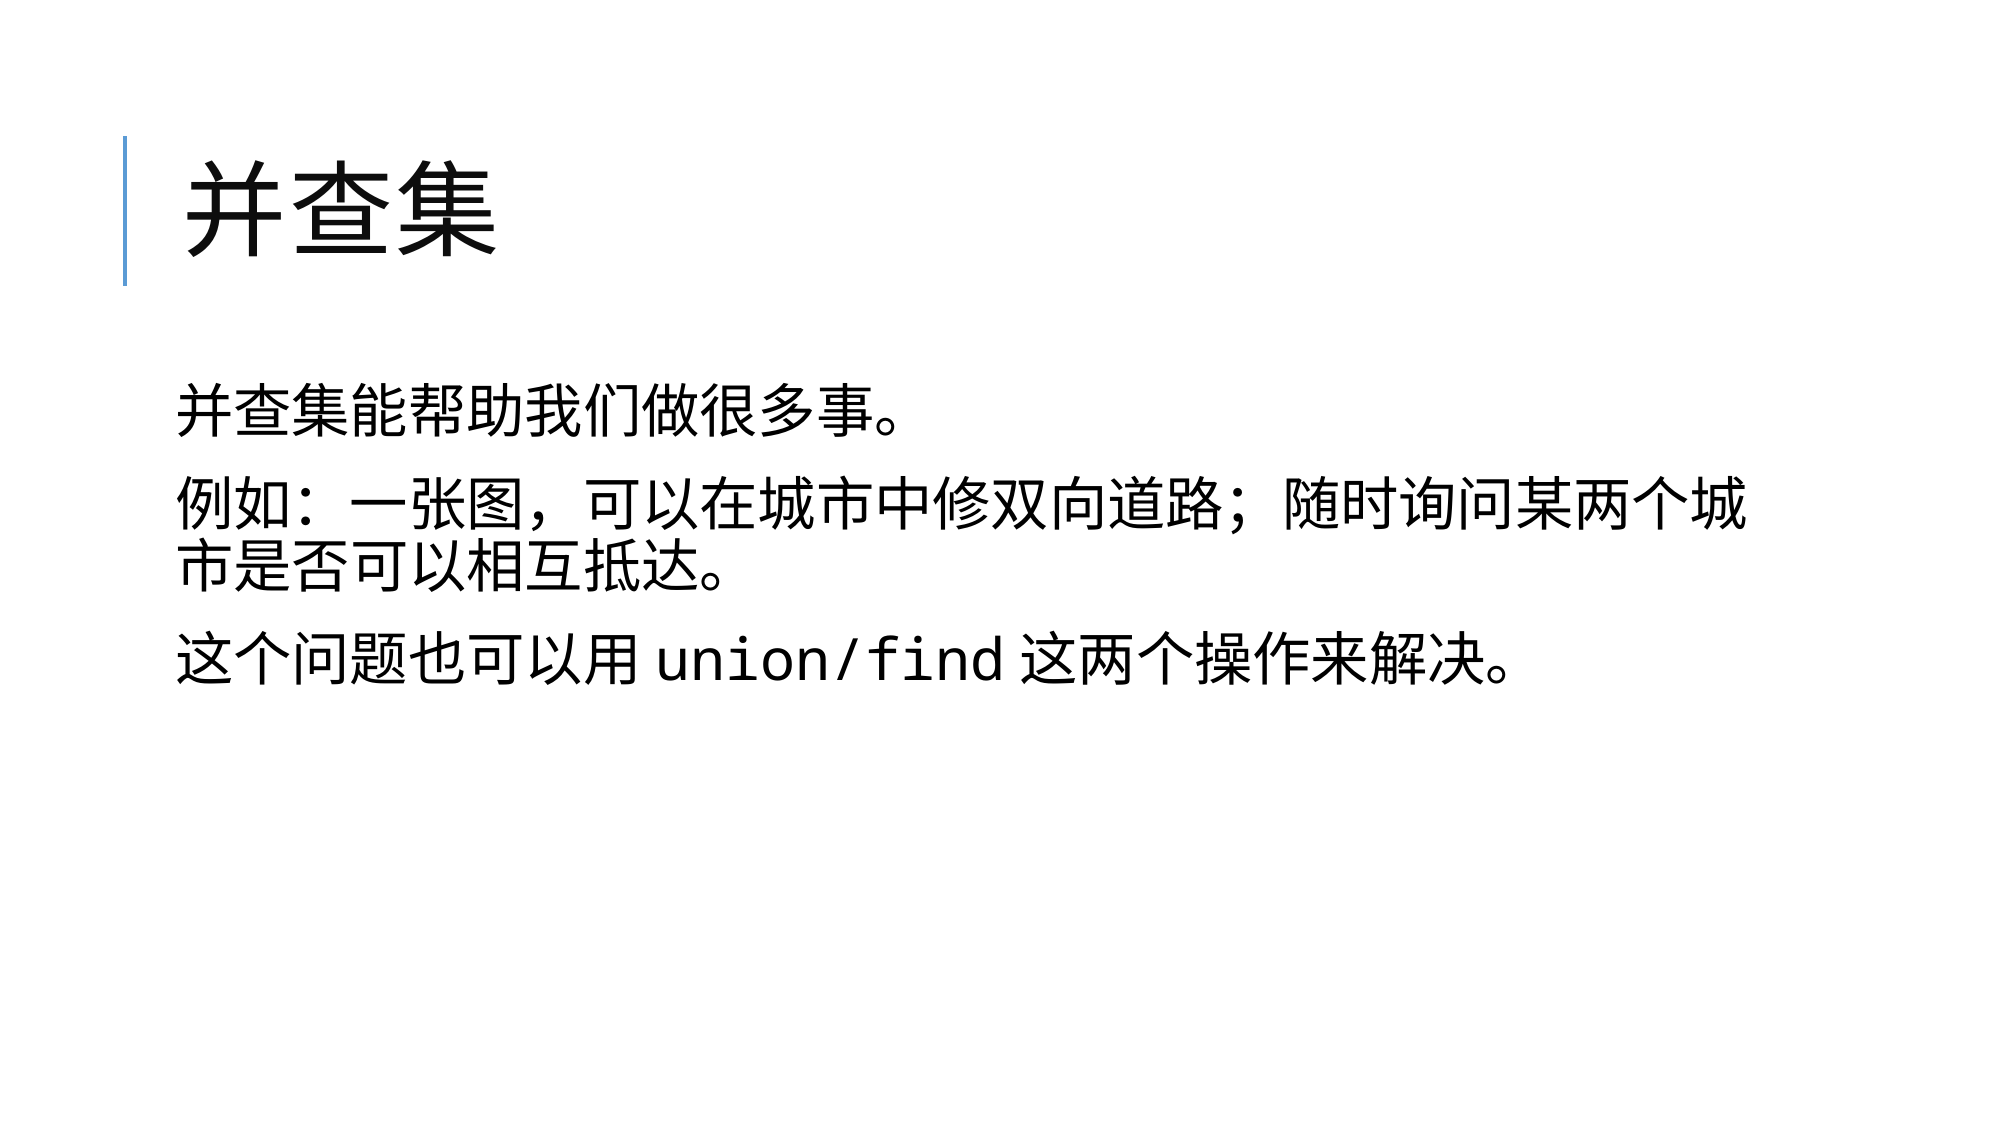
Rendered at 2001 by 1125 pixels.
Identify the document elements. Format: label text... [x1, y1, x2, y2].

title 并查集 [168, 96, 1763, 342]
list 并查集能帮助我们做很多事。 例如：一张图，可以在城市中修双向道路；随时询问某两个城市是否可以相互抵达。 这个问题也可以用union/find这两个操作来解决。 [168, 375, 1763, 1035]
